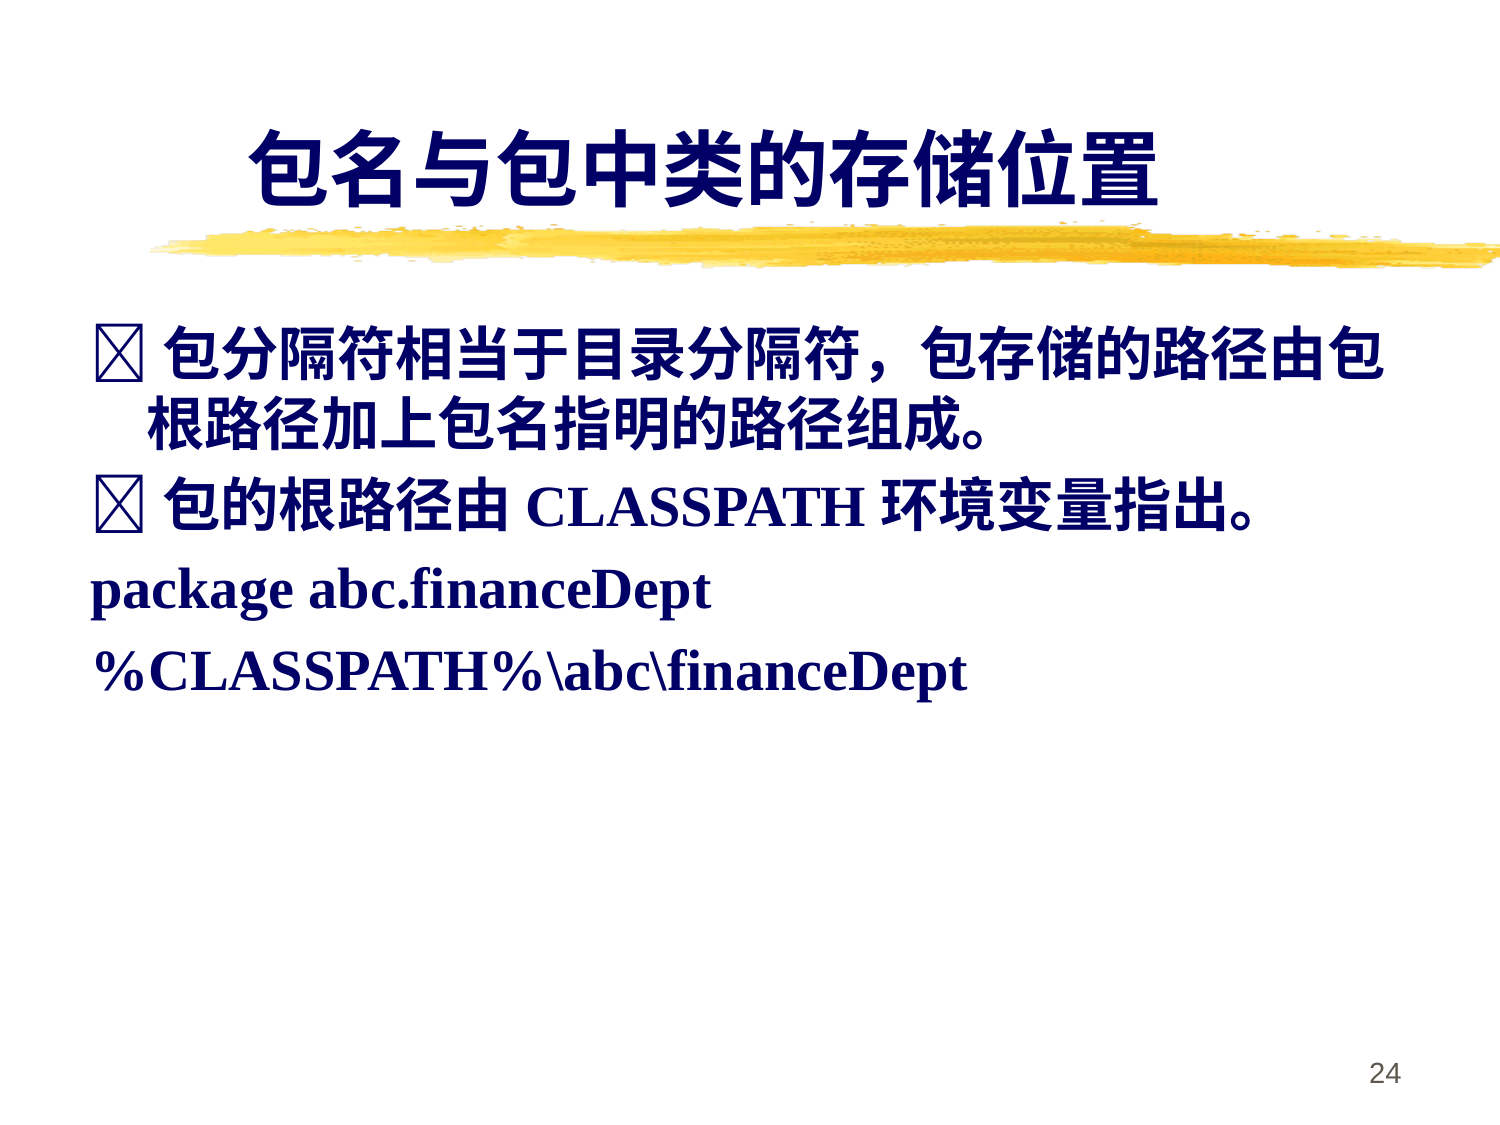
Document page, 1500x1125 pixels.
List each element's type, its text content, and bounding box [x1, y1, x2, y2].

list 包分隔符相当于目录分隔符，包存储的路径由包根路径加上包名指明的路径组成。 包的根路径由CLASSPATH环境变量指出。 package abc.financeDept %CLASSPATH%\abc\financeDept [75, 309, 1417, 994]
title 包名与包中类的存储位置 [66, 37, 1342, 225]
slide_number 24 [1104, 1021, 1417, 1097]
picture [150, 215, 1500, 279]
